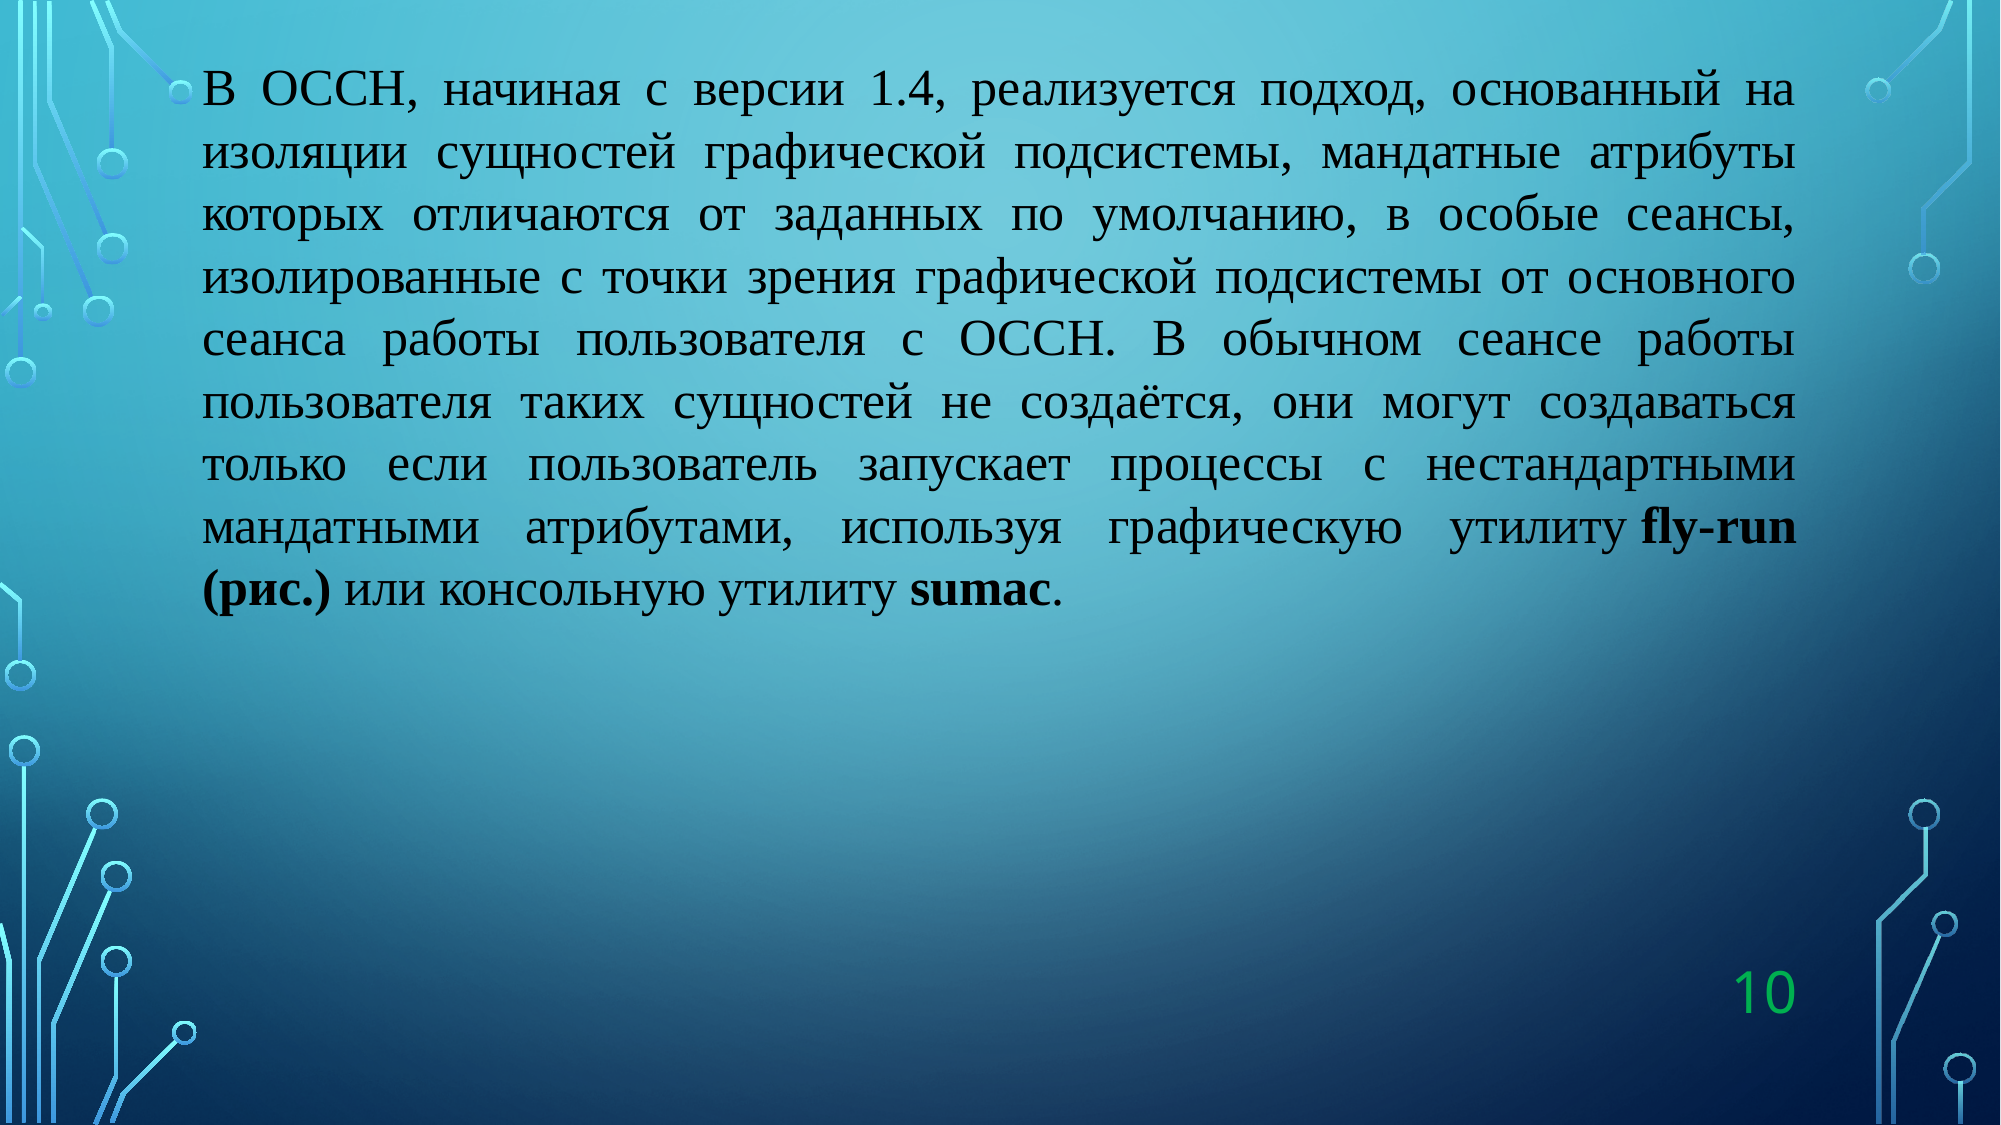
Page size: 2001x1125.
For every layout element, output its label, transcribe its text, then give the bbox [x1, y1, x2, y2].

slide_number 10 [1685, 965, 1813, 1025]
list В ОССН, начиная с версии 1.4, реализуется подход, основанный на изоляции сущностей графической подсистемы, мандатные атрибуты которых отличаются от заданных по умолчанию, в особые сеансы, изолированные с точки зрения графической подсистемы от основного сеанса работы пользователя с ОССН. В обычном сеансе работы пользователя таких сущностей не создаётся, они могут создаваться только если пользователь запускает процессы с нестандартными мандатными атрибутами, используя графическую утилиту fly-run (рис.) или консольную утилиту sumac. [187, 46, 1813, 950]
